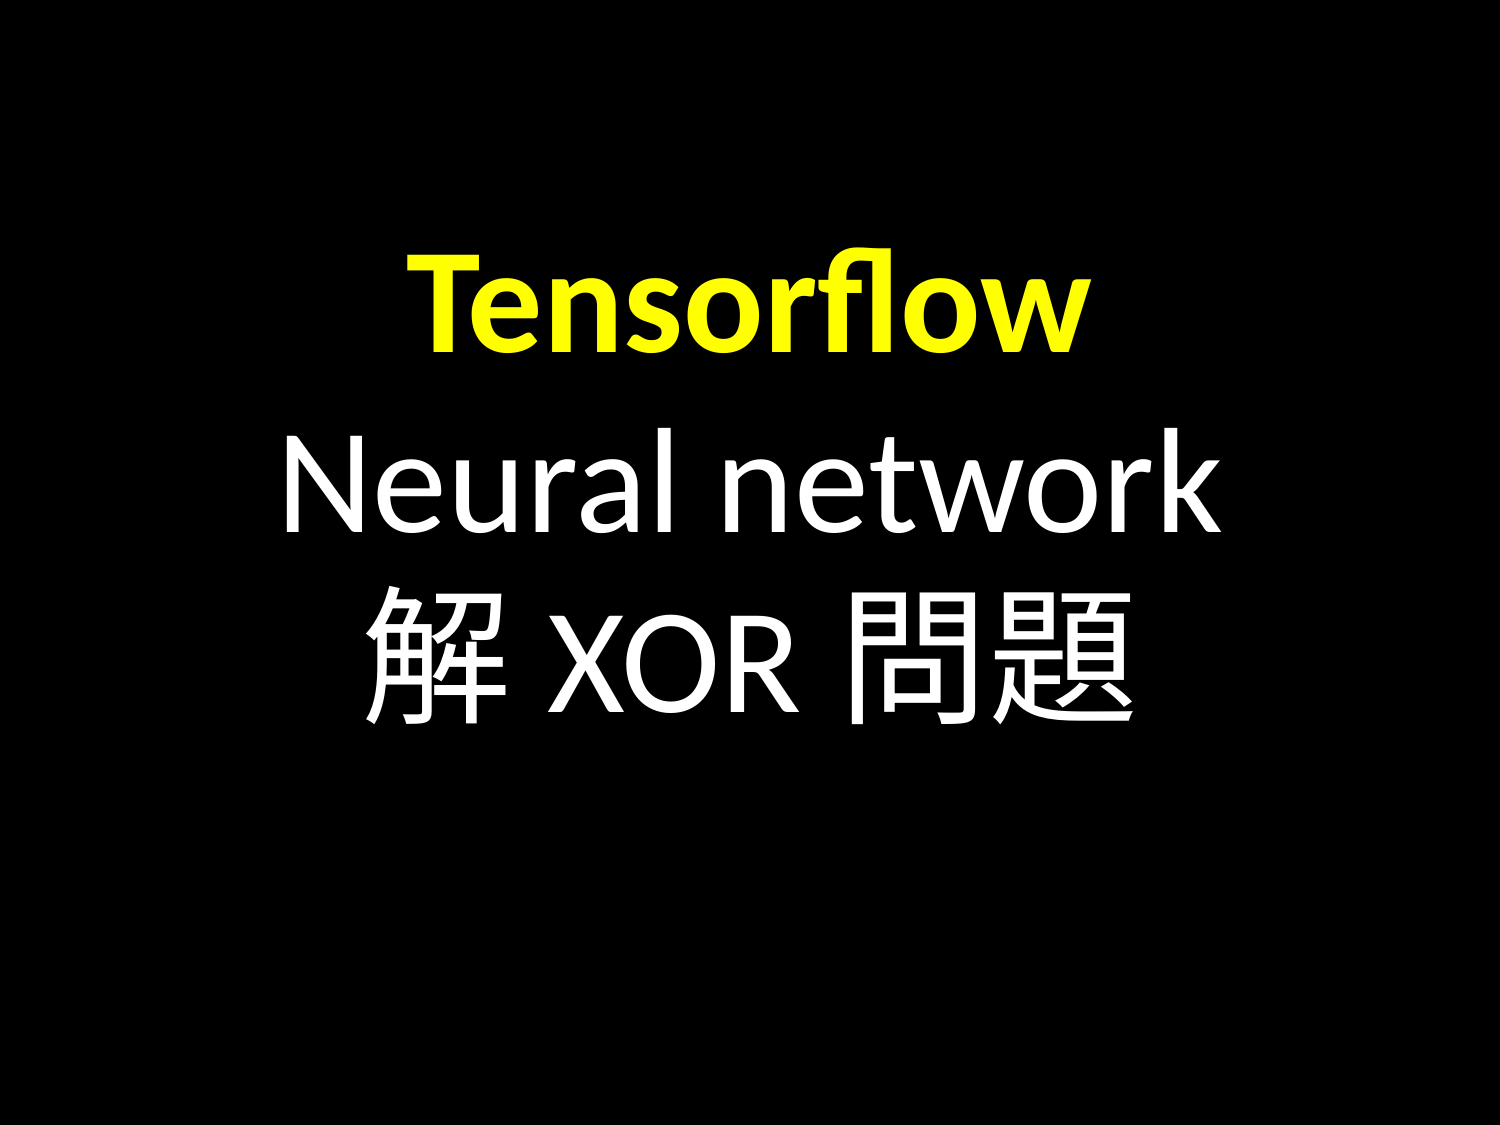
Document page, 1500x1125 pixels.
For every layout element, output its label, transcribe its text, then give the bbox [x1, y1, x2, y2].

text_box Tensorflow Neural network 解XOR問題 [0, 0, 1500, 1125]
